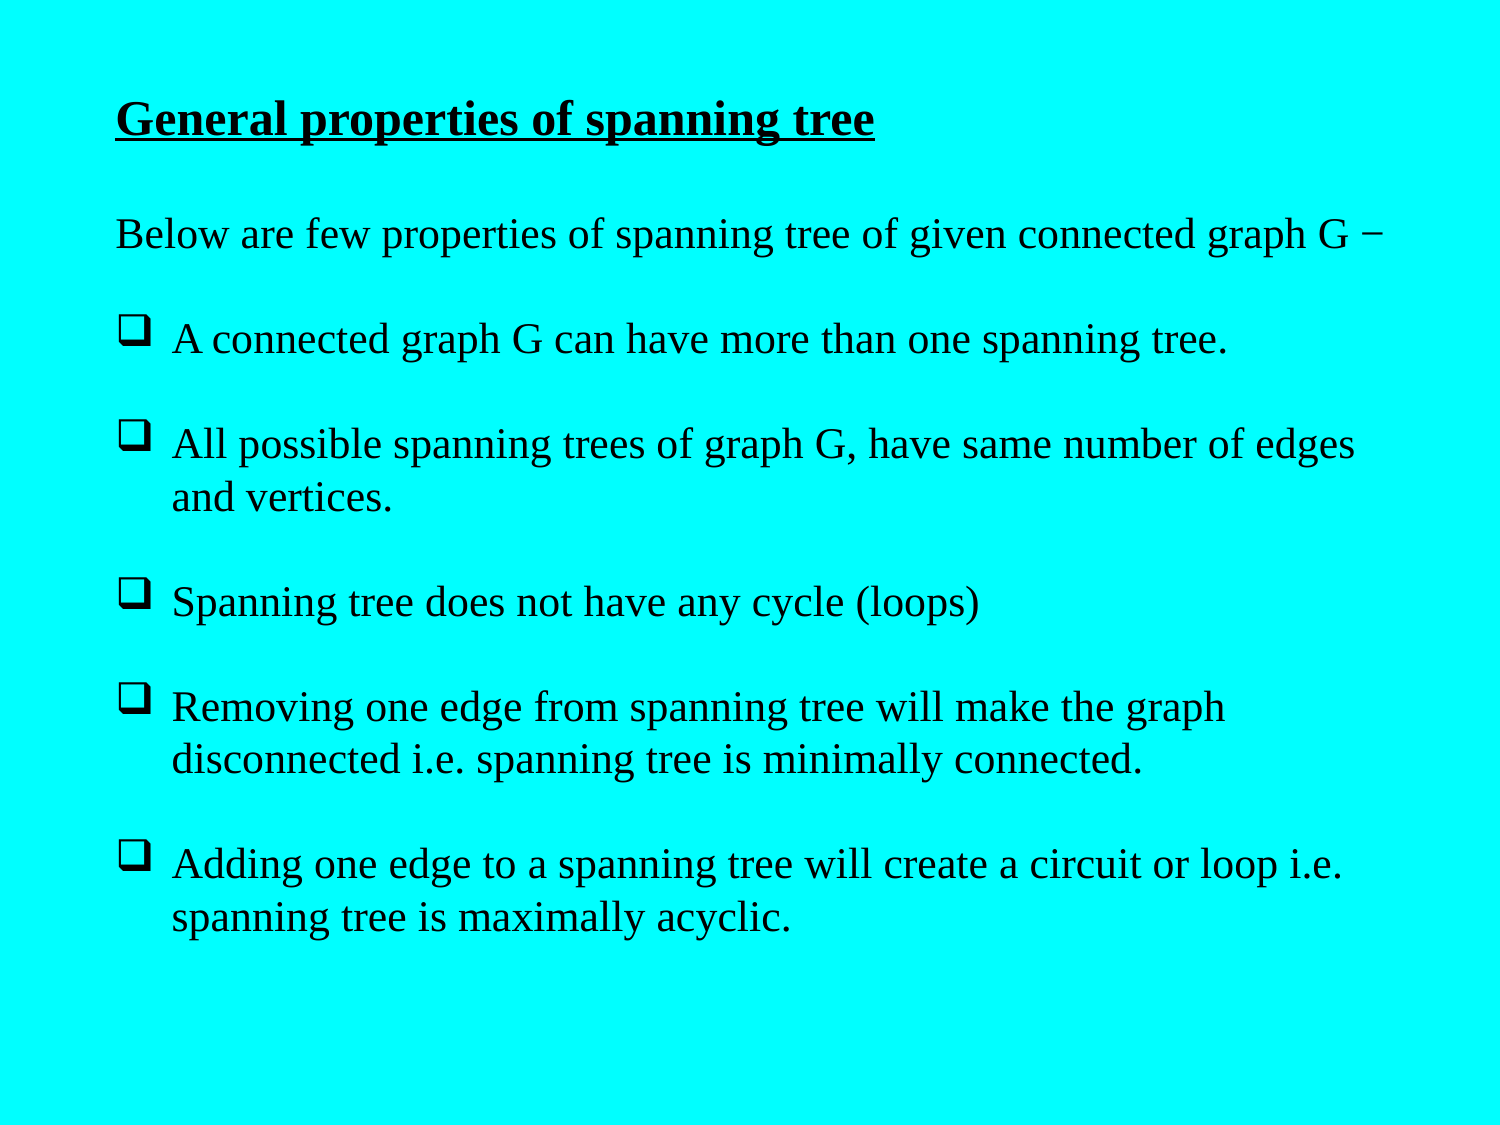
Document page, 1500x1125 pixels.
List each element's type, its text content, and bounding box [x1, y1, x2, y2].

text_box General properties of spanning tree Below are few properties of spanning tree of given connected graph G − A connected graph G can have more than one spanning tree. All possible spanning trees of graph G, have same number of edges and vertices. Spanning tree does not have any cycle (loops) Removing one edge from spanning tree will make the graph disconnected i.e. spanning tree is minimally connected. Adding one edge to a spanning tree will create a circuit or loop i.e. spanning tree is maximally acyclic. [100, 77, 1404, 948]
